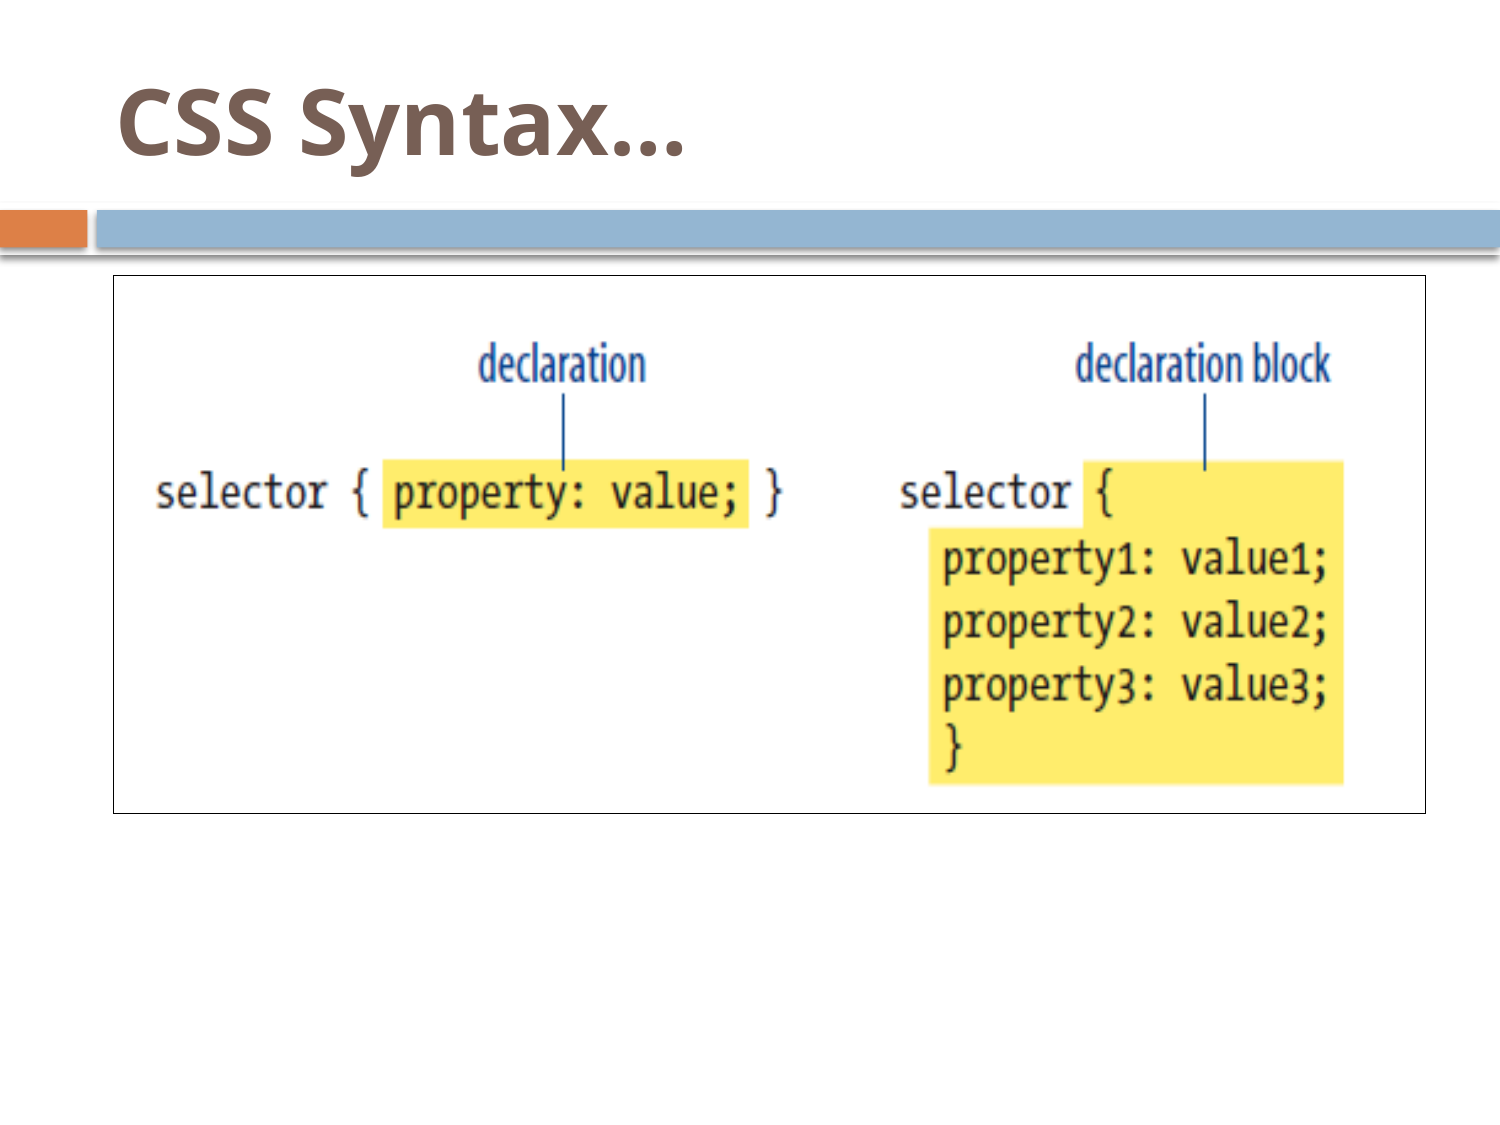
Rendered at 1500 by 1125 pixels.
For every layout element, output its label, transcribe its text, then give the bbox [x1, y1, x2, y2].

picture [113, 274, 1426, 813]
title CSS Syntax… [100, 37, 1438, 200]
